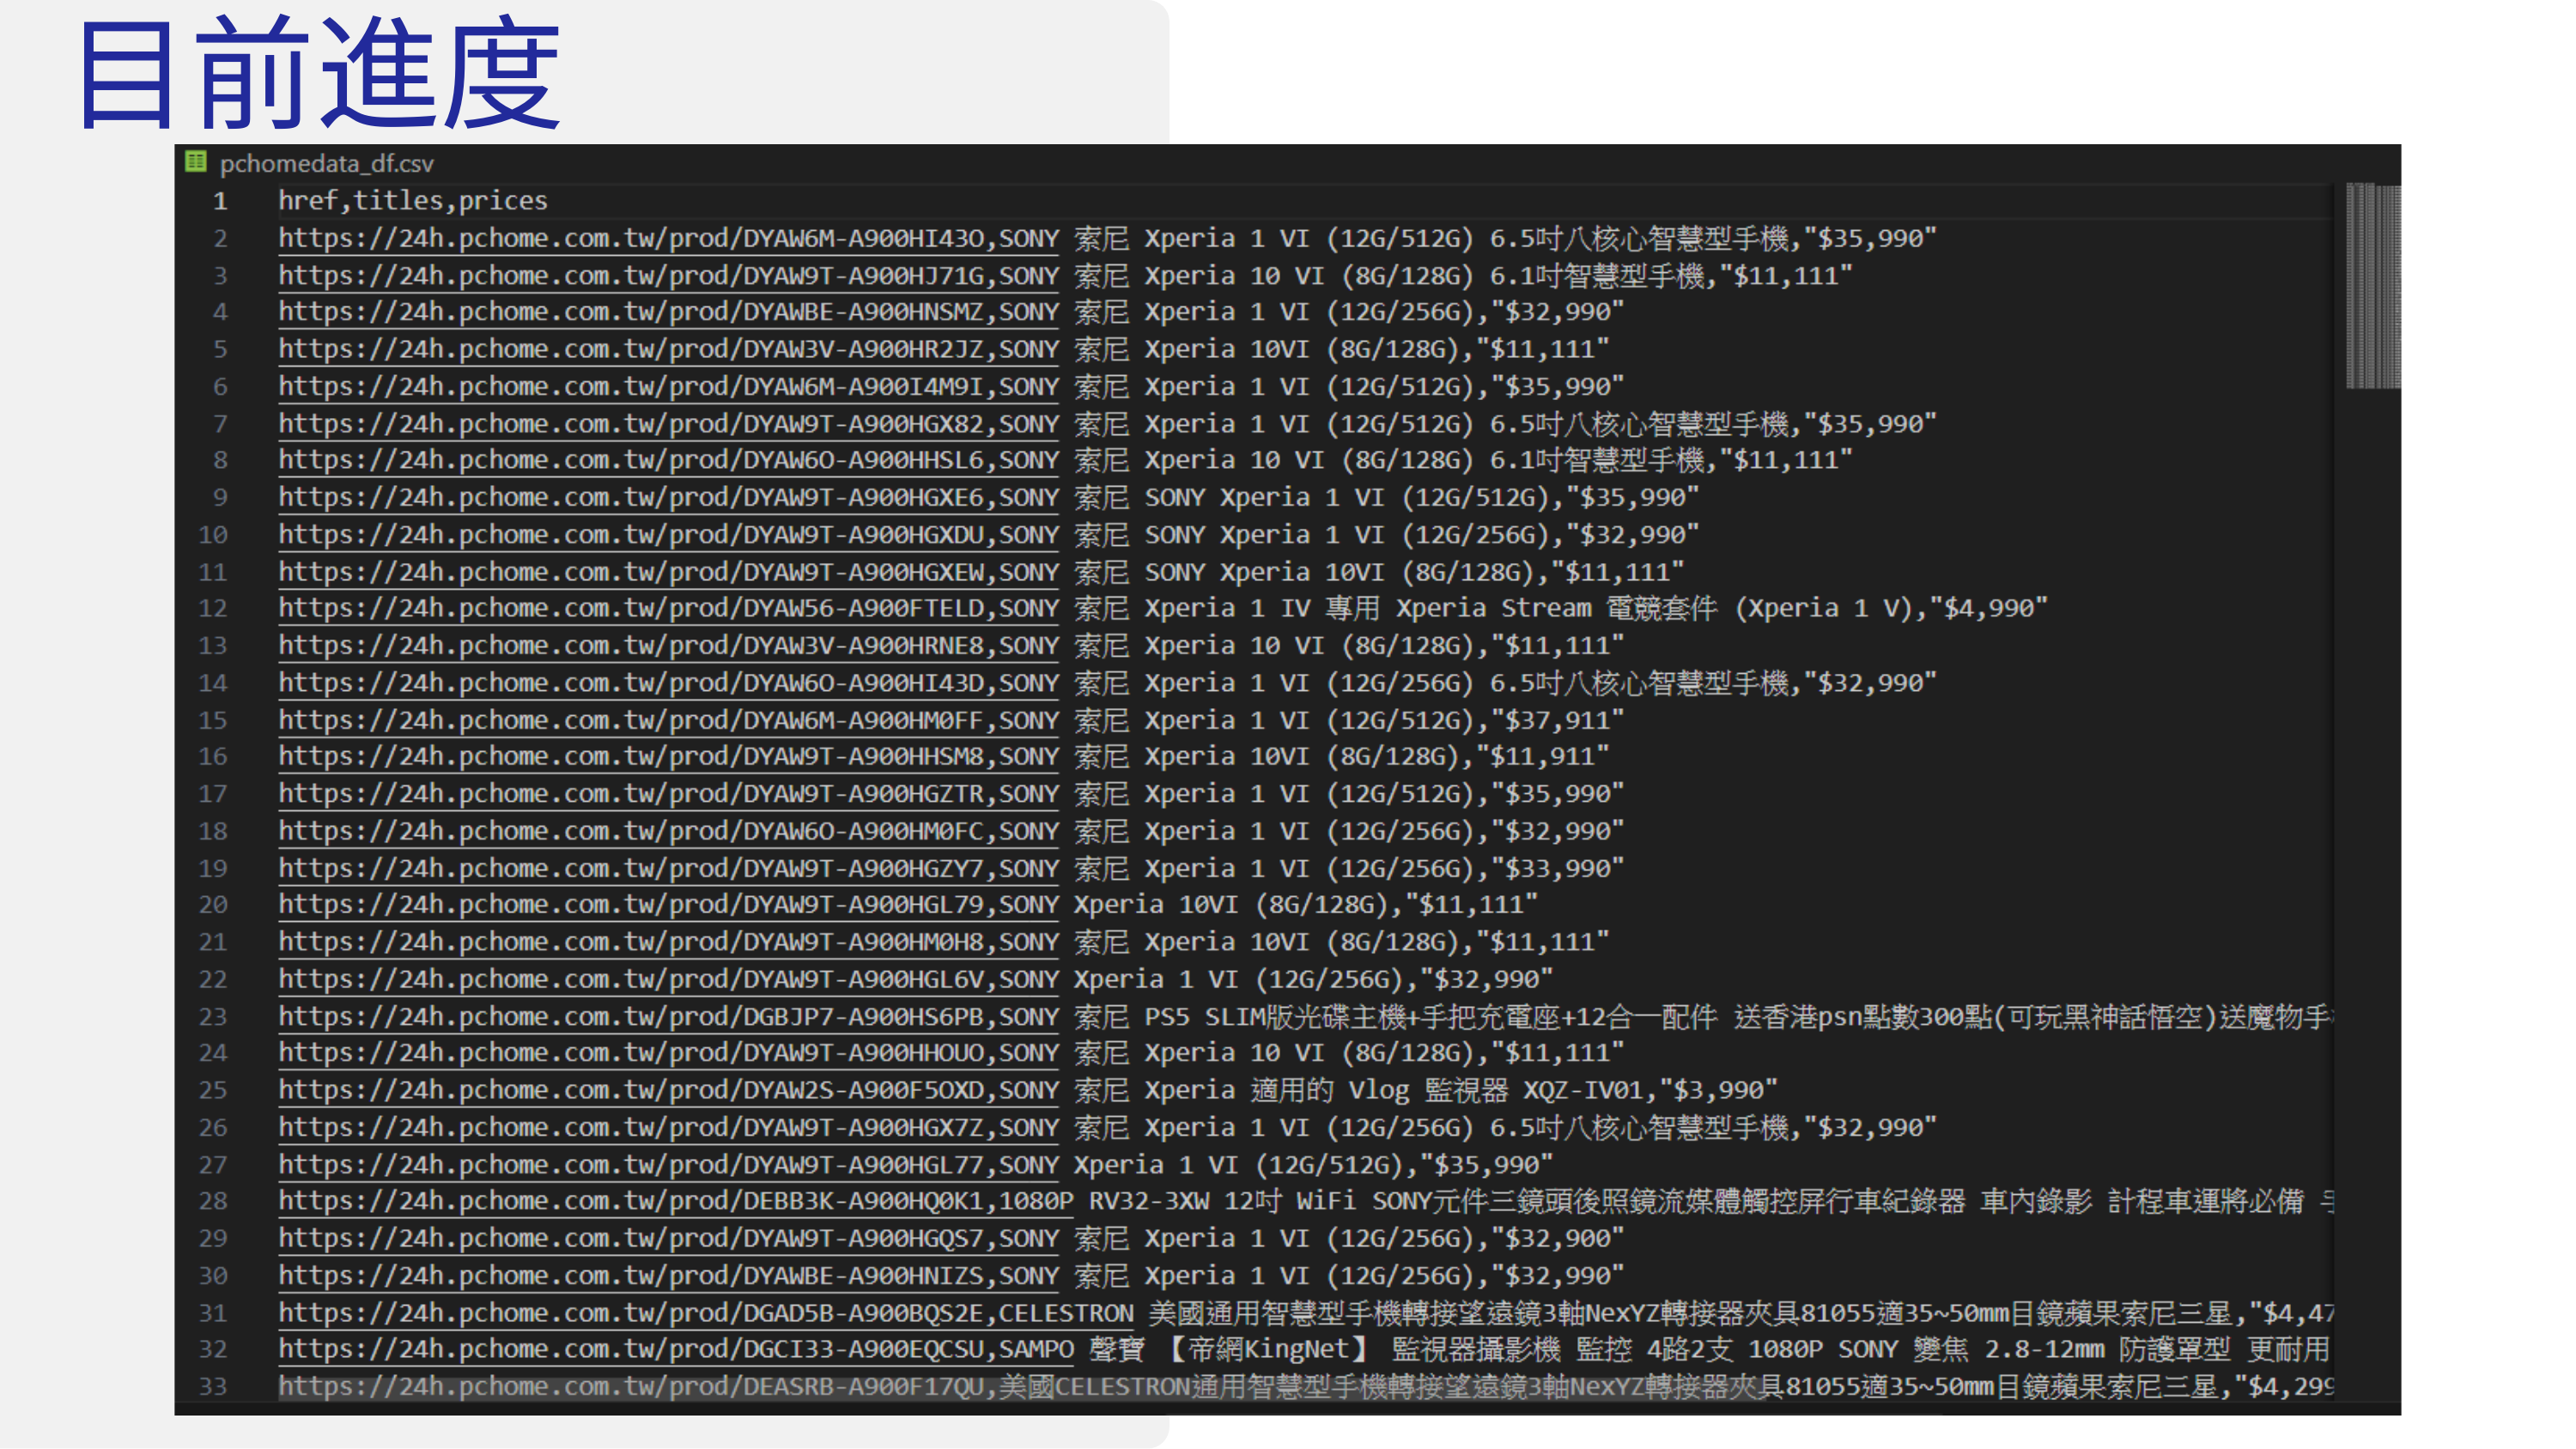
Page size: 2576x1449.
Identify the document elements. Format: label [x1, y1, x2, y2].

text_box [0, 0, 1170, 1449]
text_box [1174, 144, 2402, 1416]
